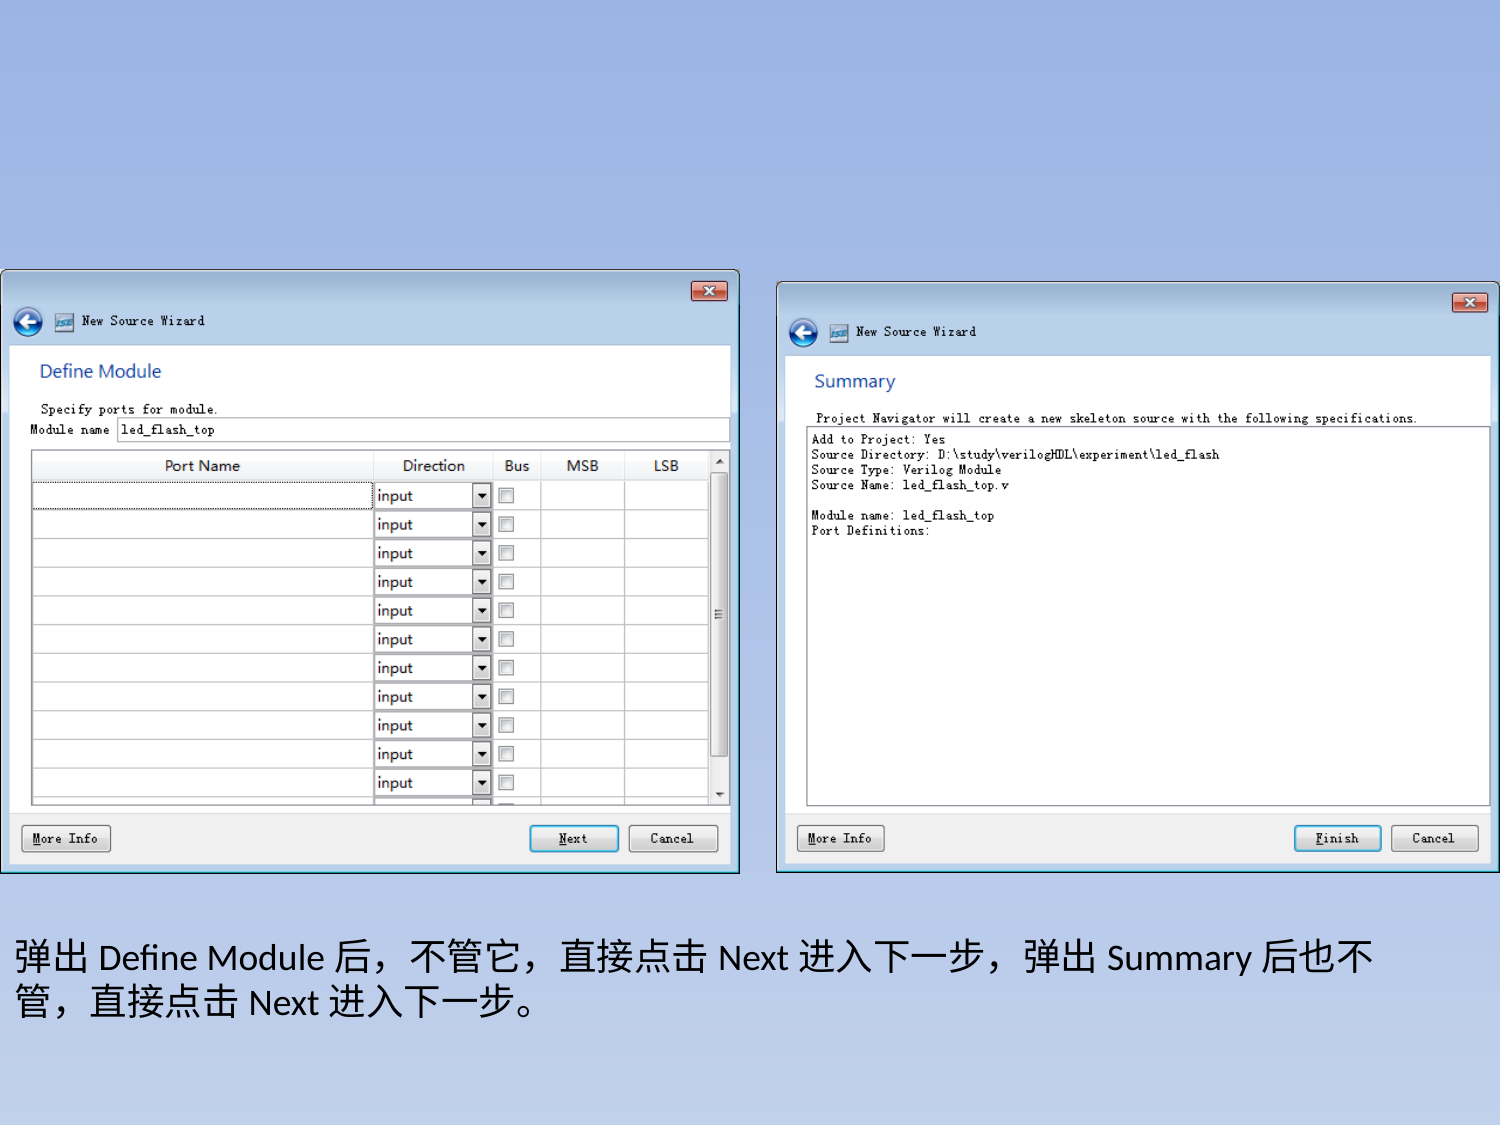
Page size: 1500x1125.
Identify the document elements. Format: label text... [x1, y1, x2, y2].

picture [0, 269, 740, 875]
picture [776, 280, 1500, 873]
text_box 弹出Define Module后，不管它，直接点击Next进入下一步，弹出Summary后也不管，直接点击Next进入下一步。 [0, 925, 1418, 1031]
